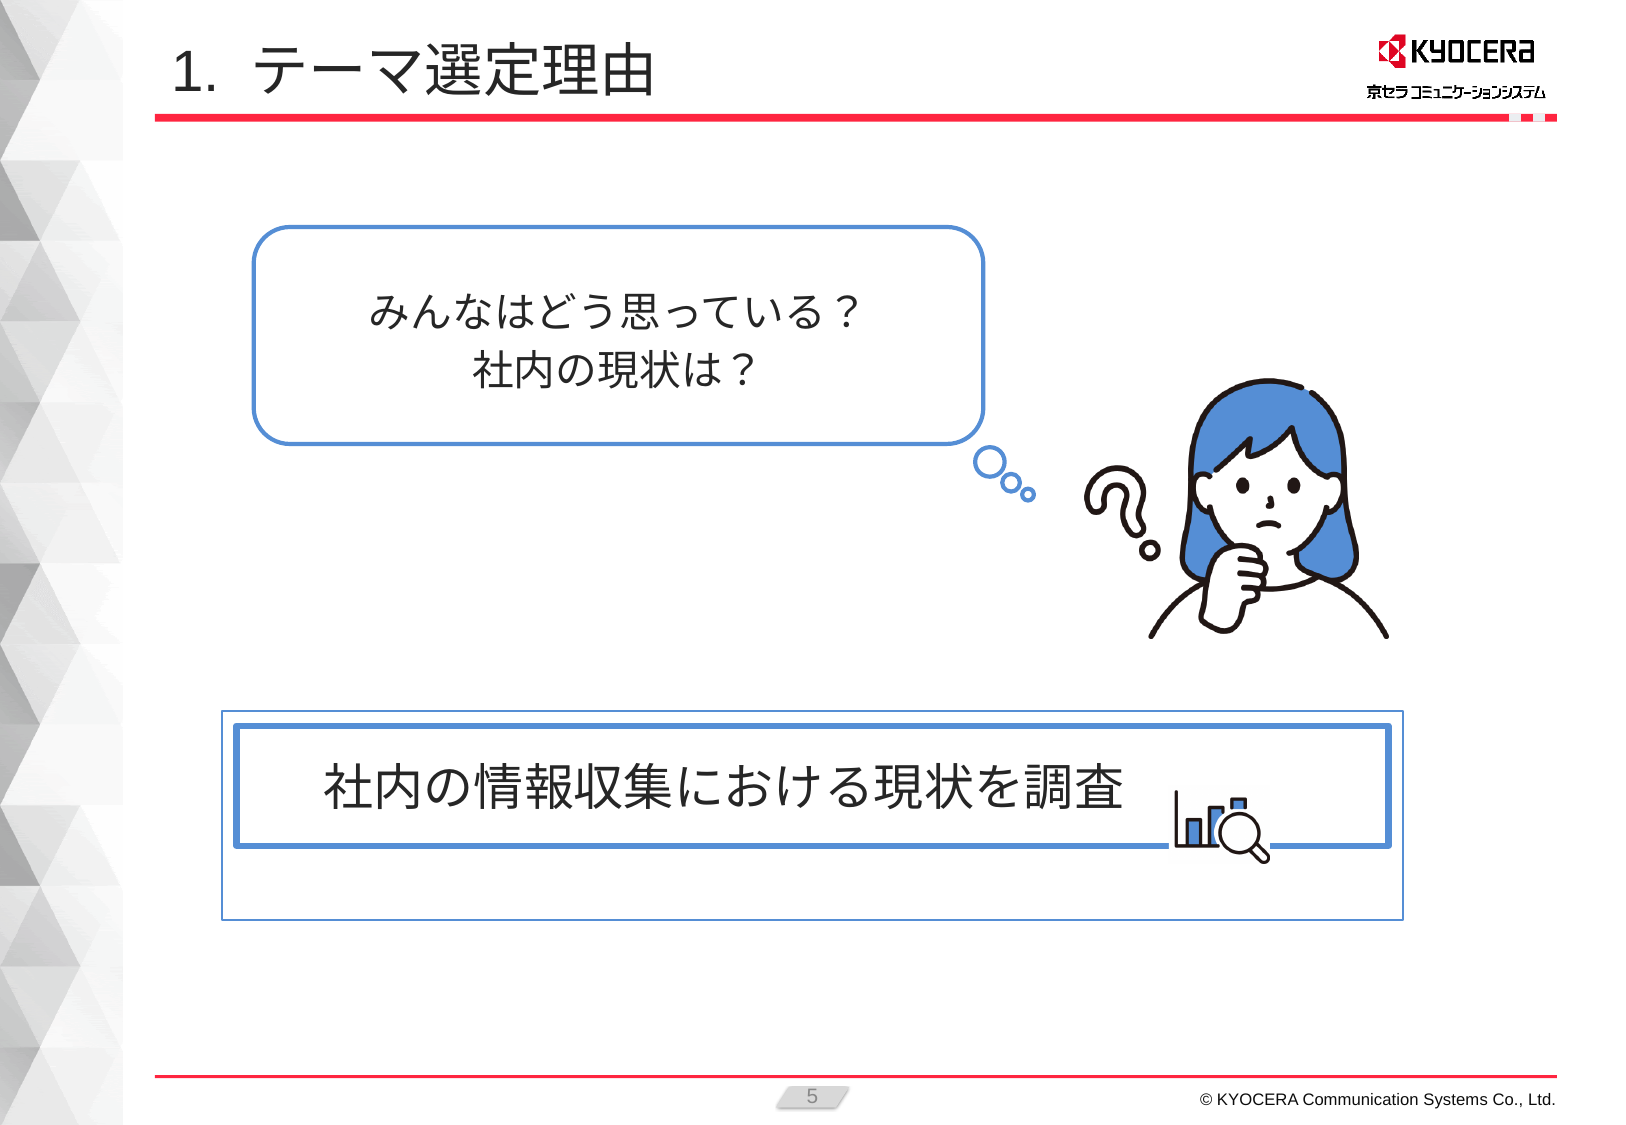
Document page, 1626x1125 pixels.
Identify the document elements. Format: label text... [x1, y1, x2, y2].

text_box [253, 226, 1389, 639]
slide_number 5 [629, 1065, 996, 1125]
title 1. テーマ選定理由 [156, 20, 1337, 125]
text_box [221, 710, 1404, 921]
picture [0, 0, 123, 1125]
picture [1347, 24, 1565, 108]
